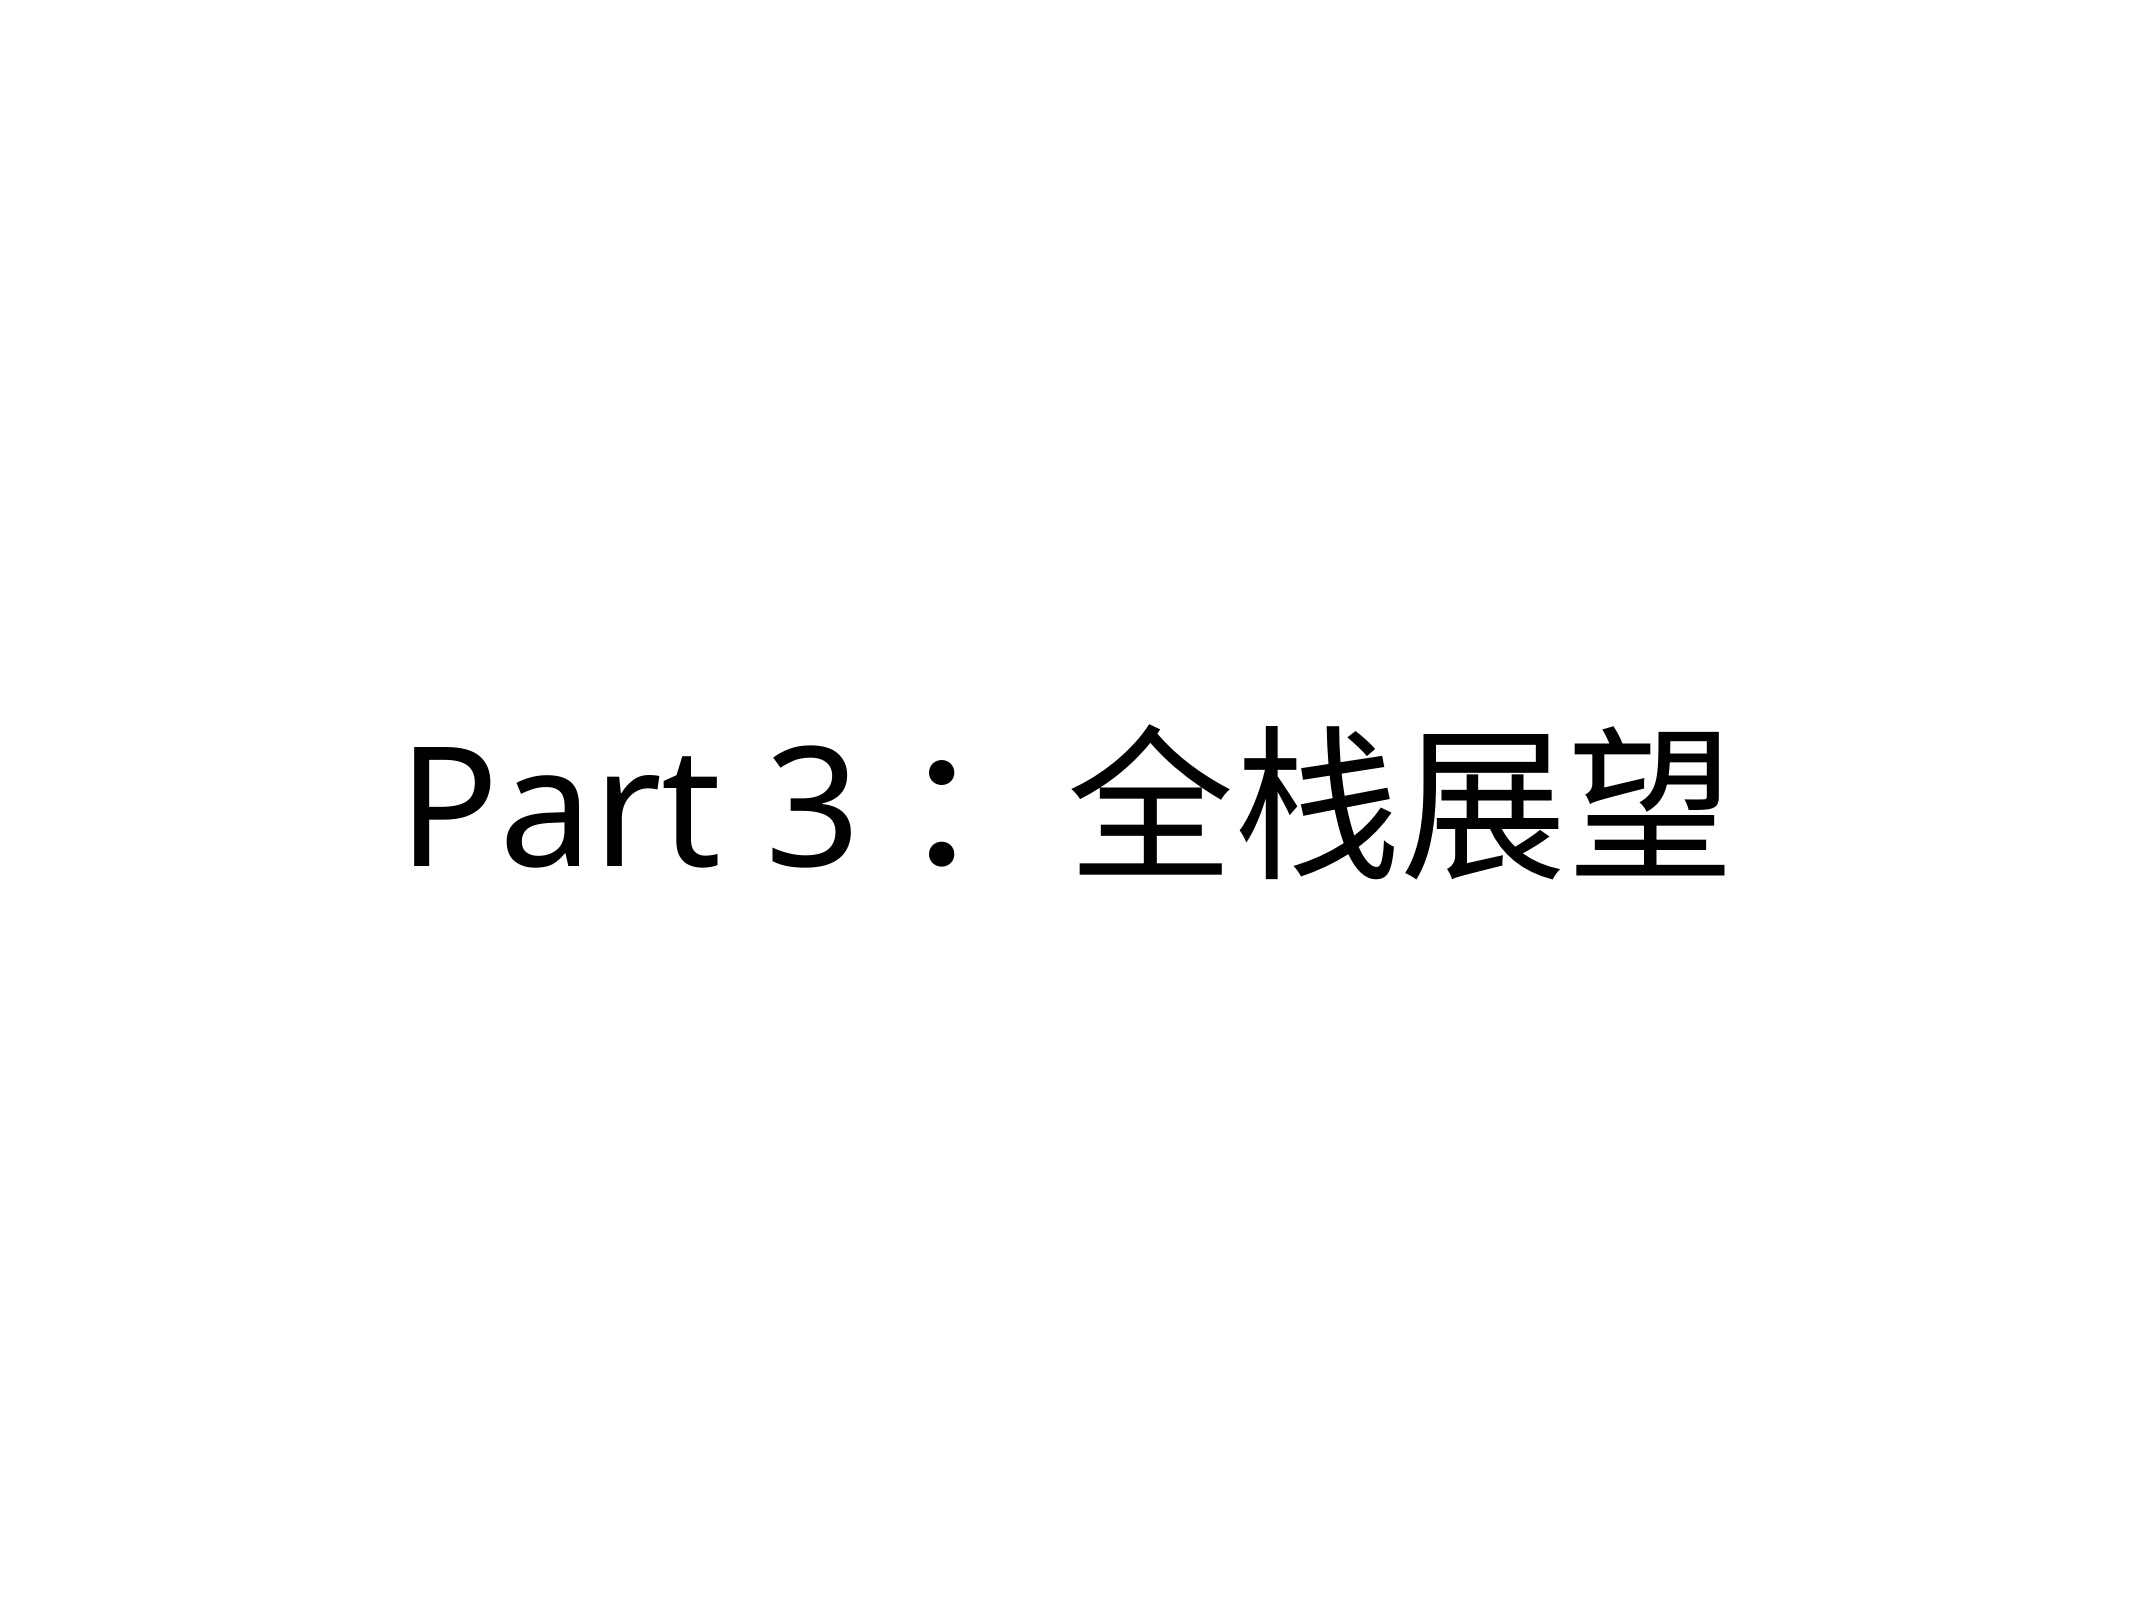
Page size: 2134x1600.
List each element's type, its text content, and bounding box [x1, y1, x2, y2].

title Part 3：全栈展望 [207, 528, 1926, 1072]
